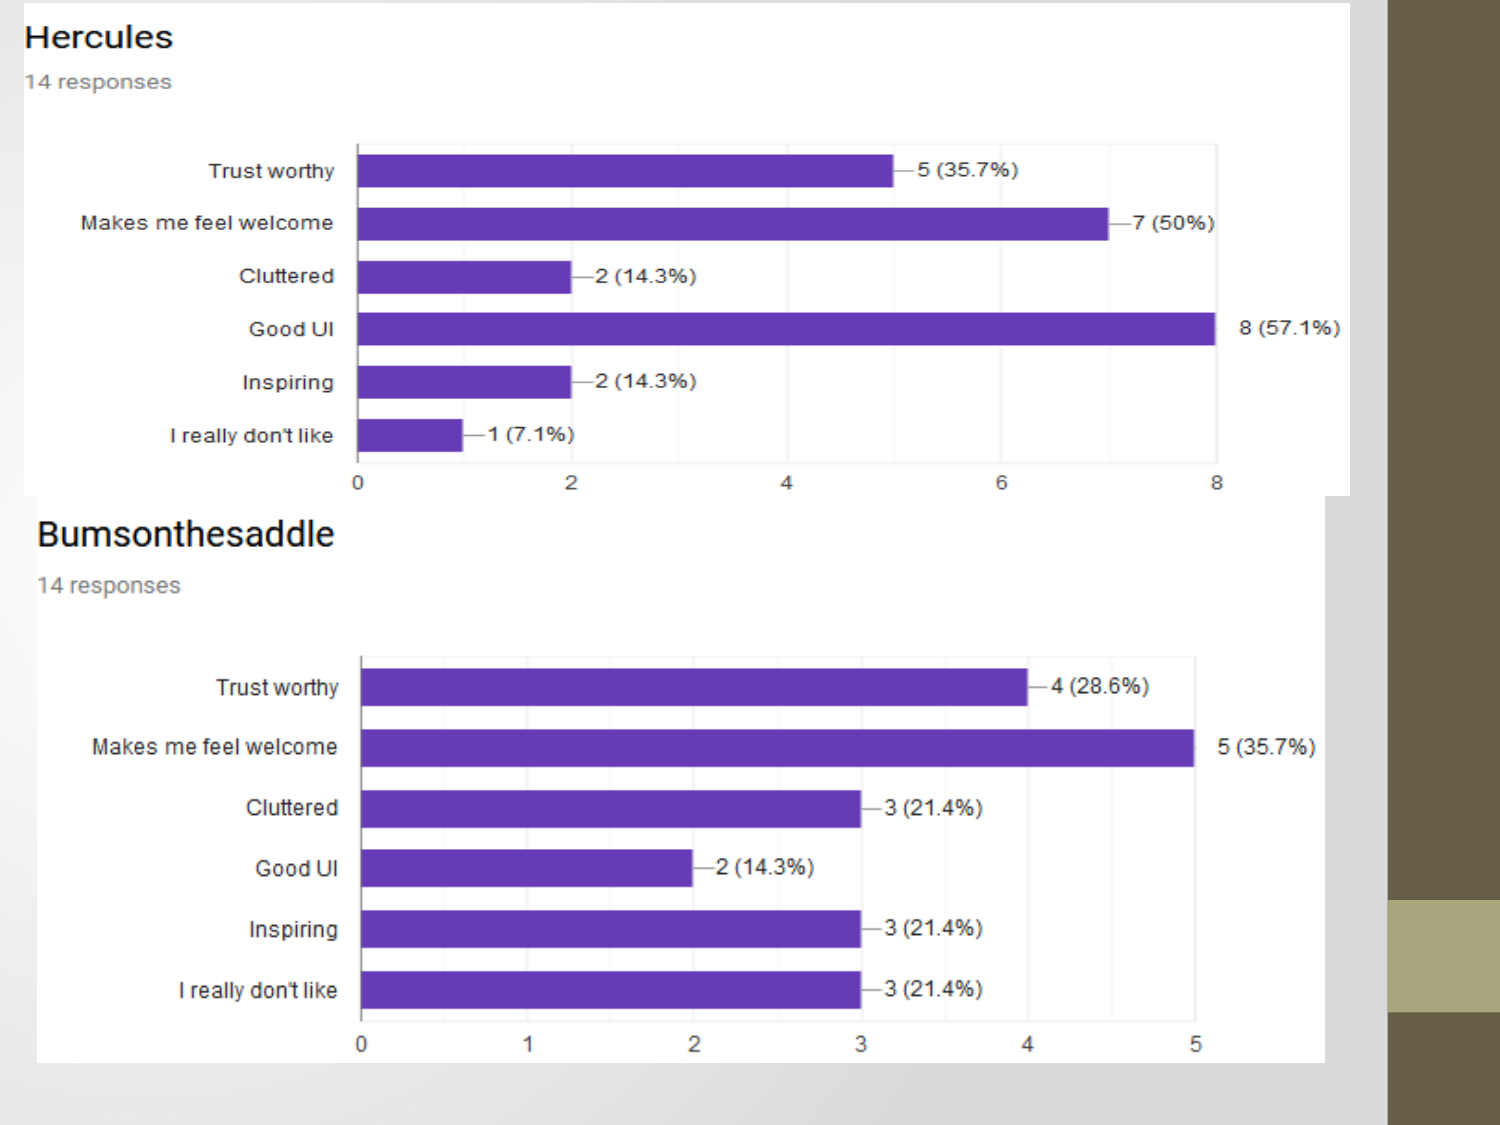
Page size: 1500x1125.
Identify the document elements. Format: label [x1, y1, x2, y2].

picture [24, 2, 1351, 1063]
